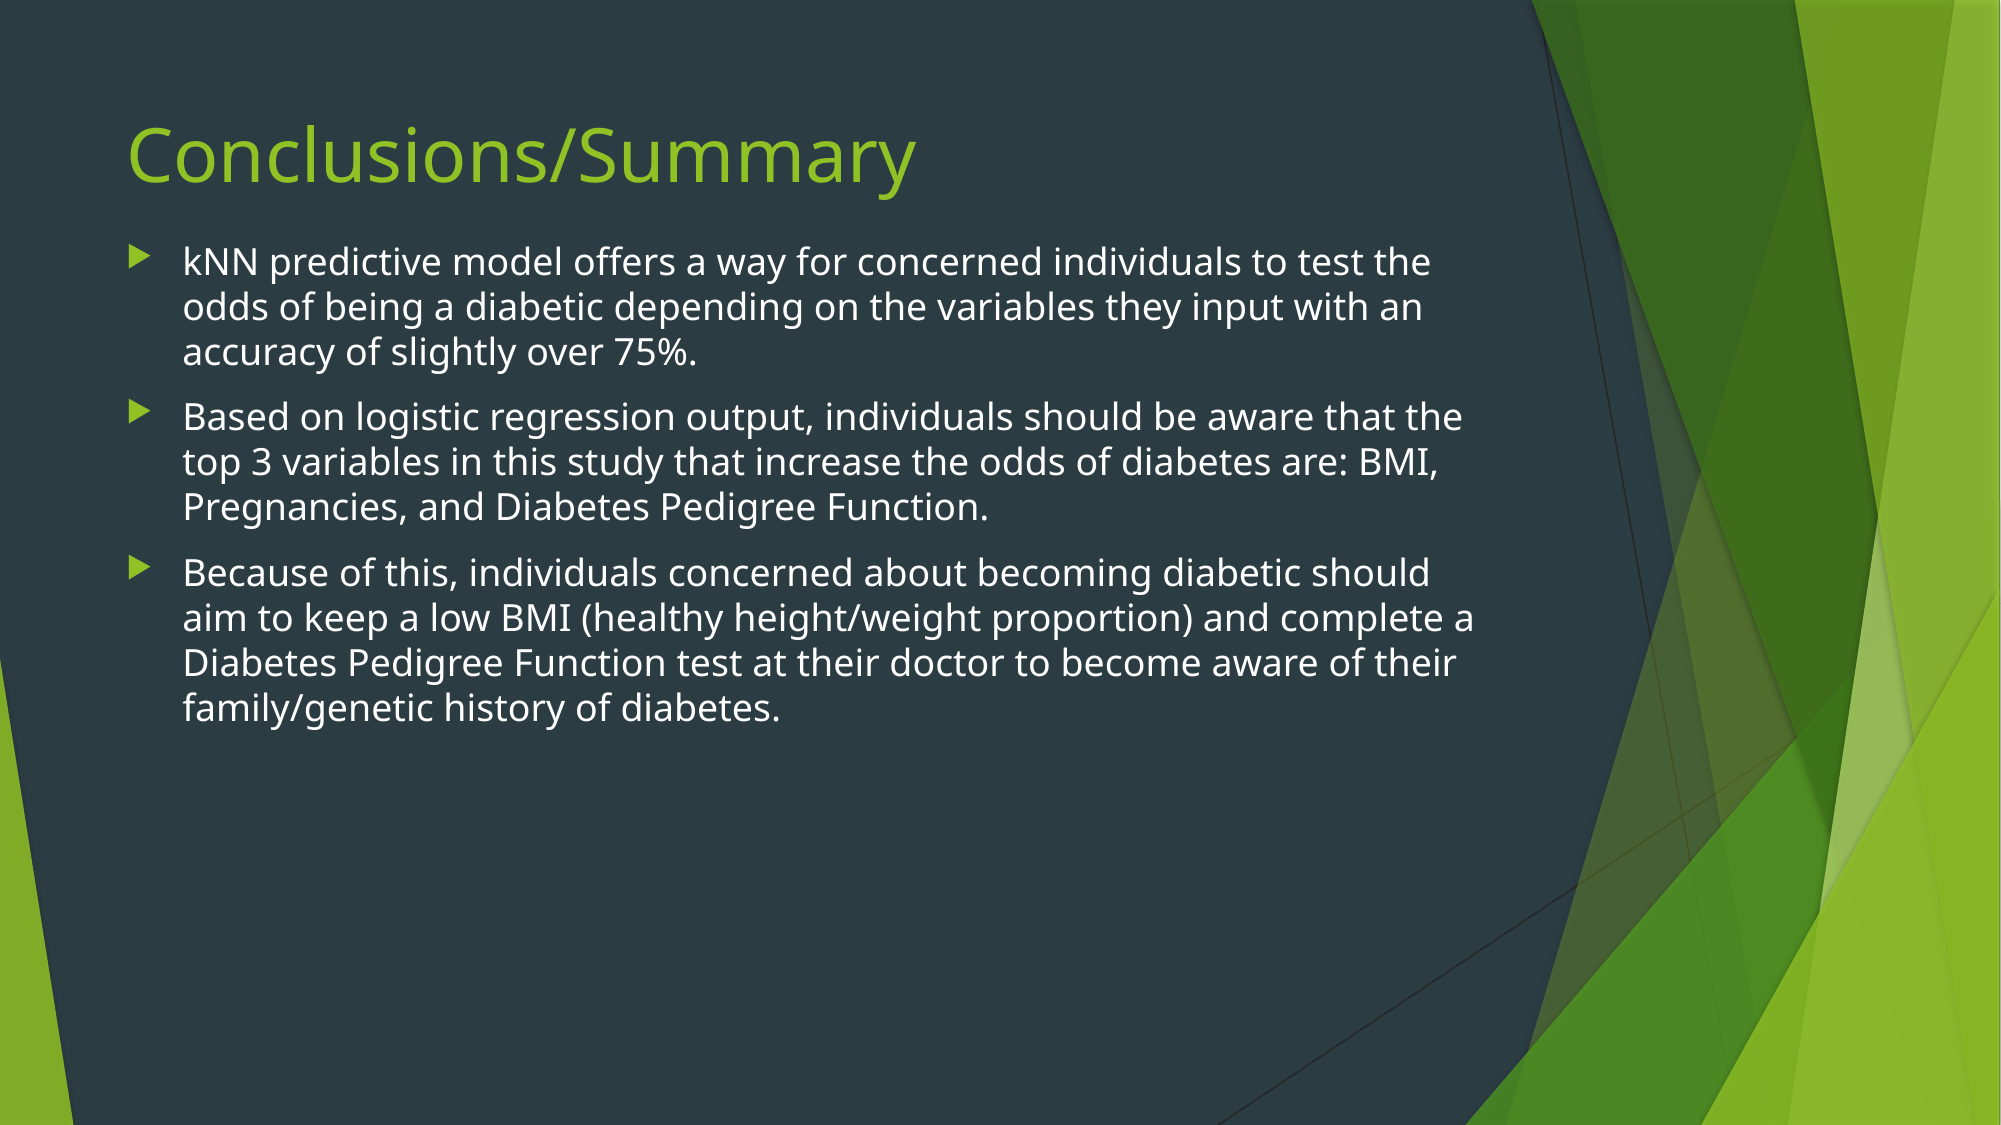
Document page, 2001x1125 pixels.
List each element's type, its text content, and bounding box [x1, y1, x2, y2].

title Conclusions/Summary [111, 99, 1522, 230]
text_box kNN predictive model offers a way for concerned individuals to test the odds of being a diabetic depending on the variables they input with an accuracy of slightly over 75%. Based on logistic regression output, individuals should be aware that the top 3 variables in this study that increase the odds of diabetes are: BMI, Pregnancies, and Diabetes Pedigree Function. Because of this, individuals concerned about becoming diabetic should aim to keep a low BMI (healthy height/weight proportion) and complete a Diabetes Pedigree Function test at their doctor to become aware of their family/genetic history of diabetes. [111, 230, 1522, 992]
